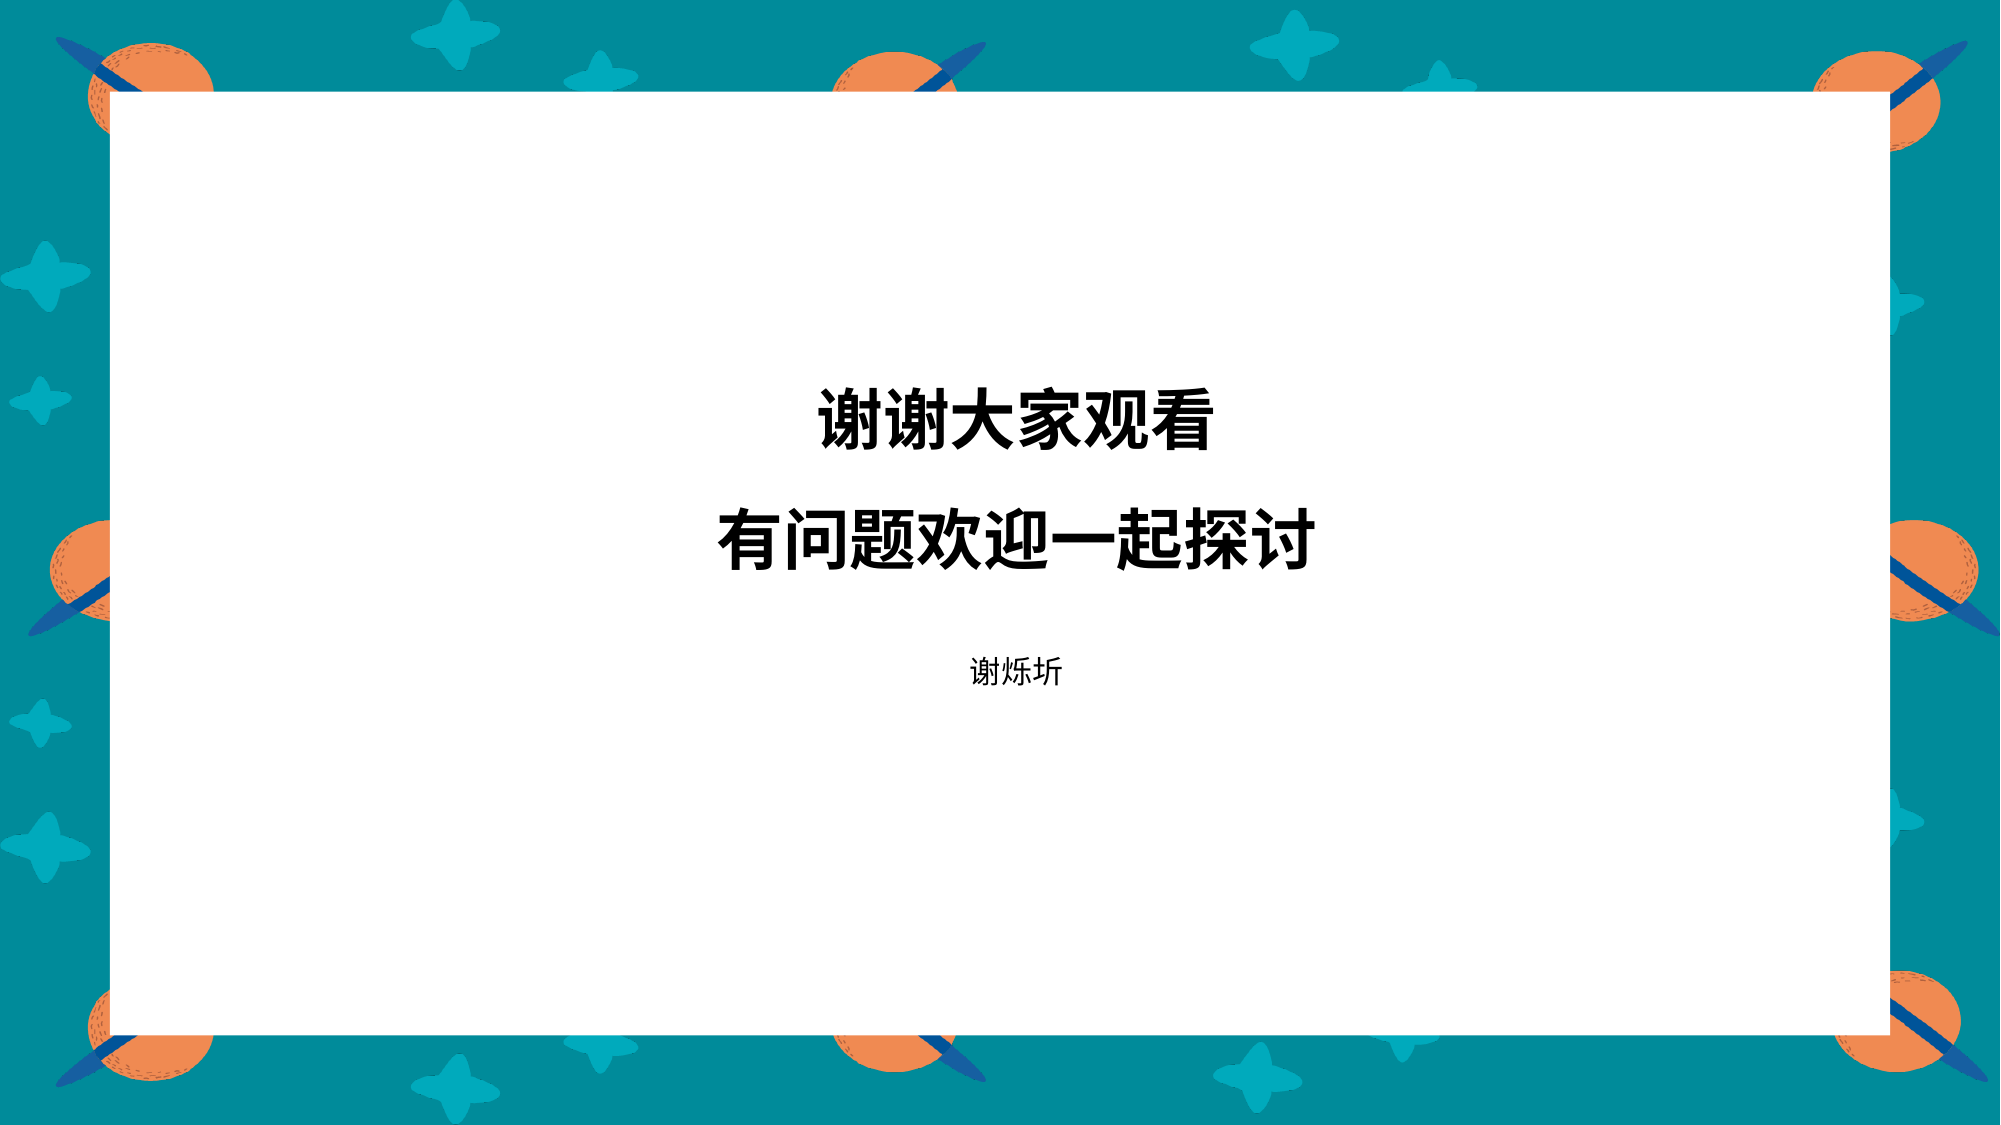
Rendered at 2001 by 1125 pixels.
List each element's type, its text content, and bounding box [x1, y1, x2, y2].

list 谢烁圻 [571, 649, 1462, 698]
picture [0, 0, 2000, 1125]
title 谢谢大家观看 有问题欢迎一起探讨 [571, 319, 1462, 586]
